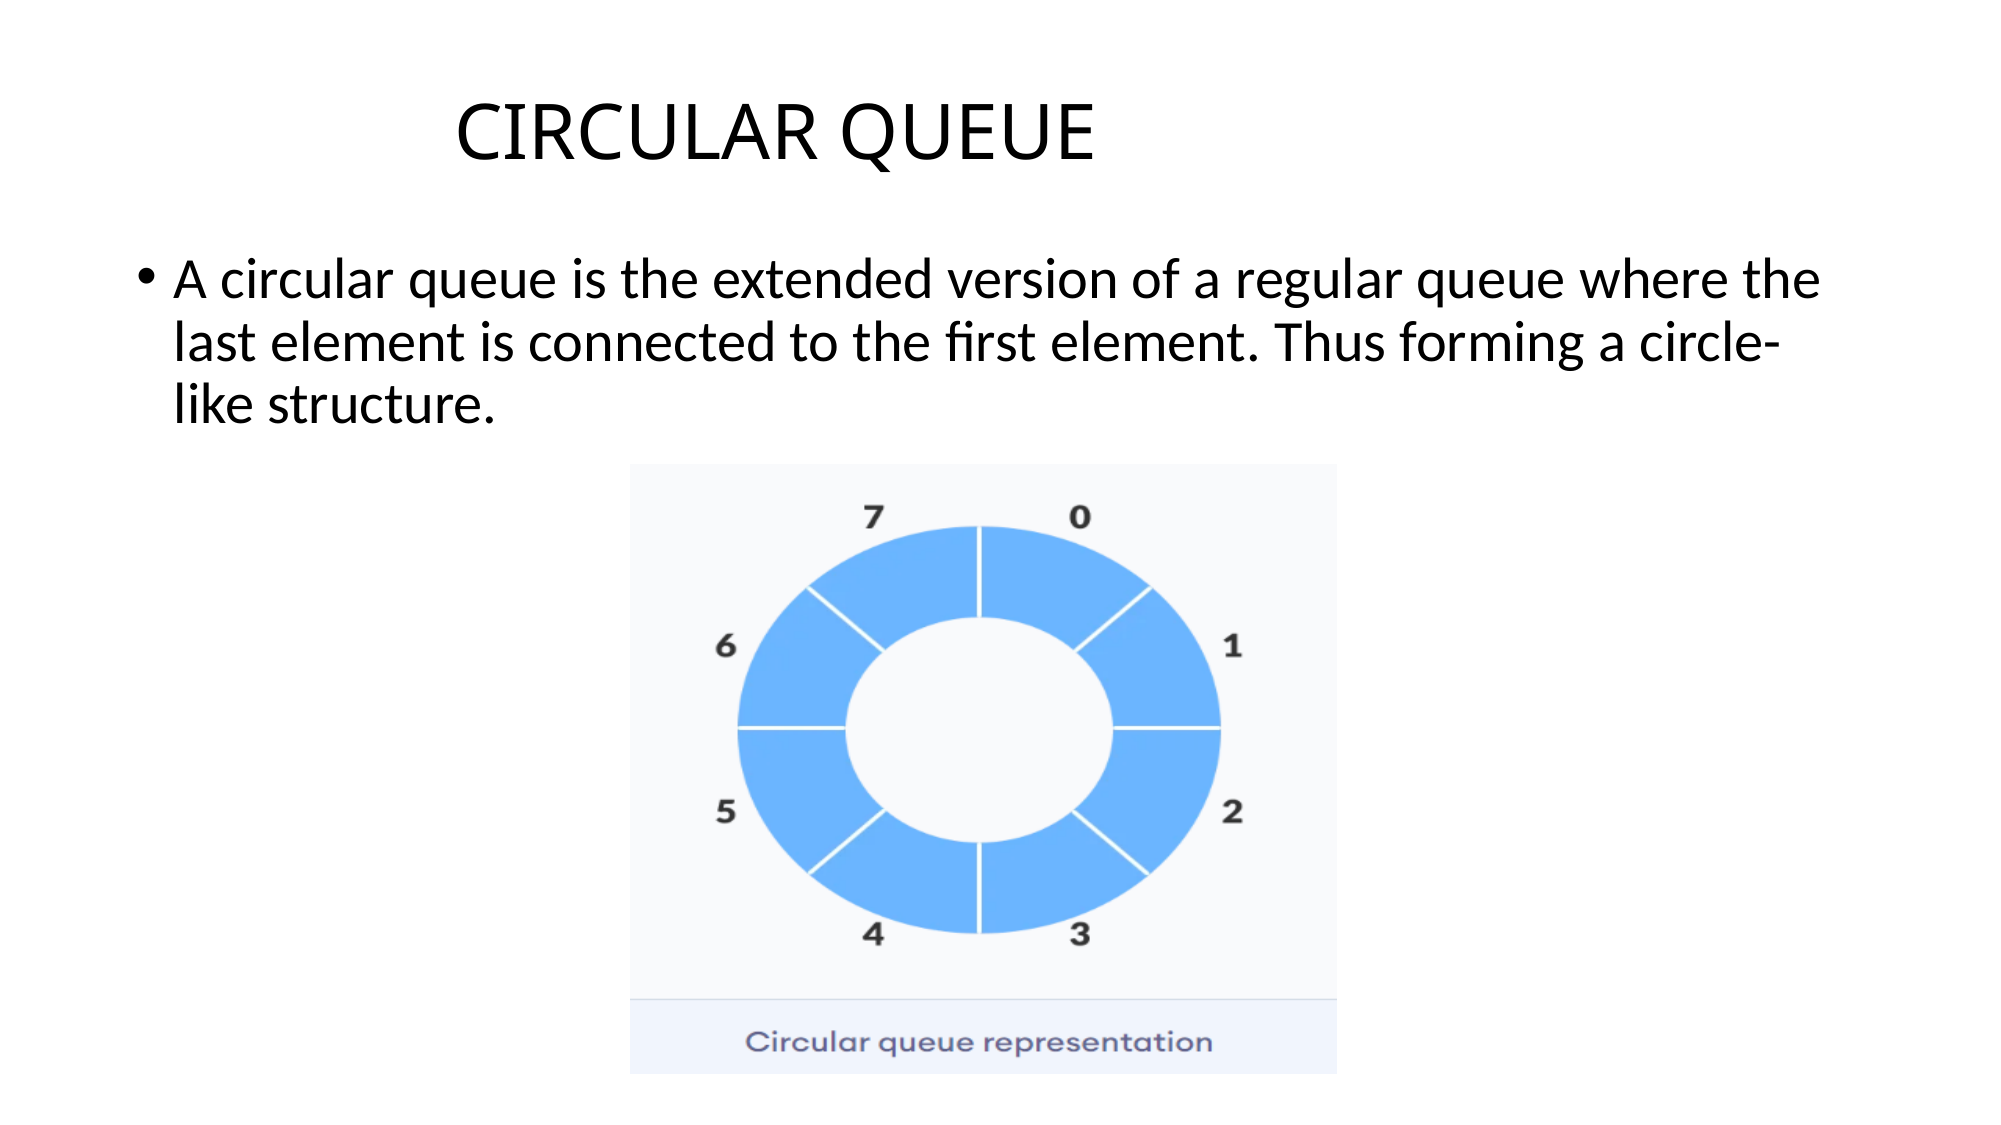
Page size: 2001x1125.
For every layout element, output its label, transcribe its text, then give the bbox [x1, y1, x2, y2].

picture [630, 464, 1337, 1074]
title CIRCULAR QUEUE [439, 85, 1443, 184]
list A circular queue is the extended version of a regular queue where the last element is connected to the first element. Thus forming a circle-like structure. [121, 240, 1847, 742]
